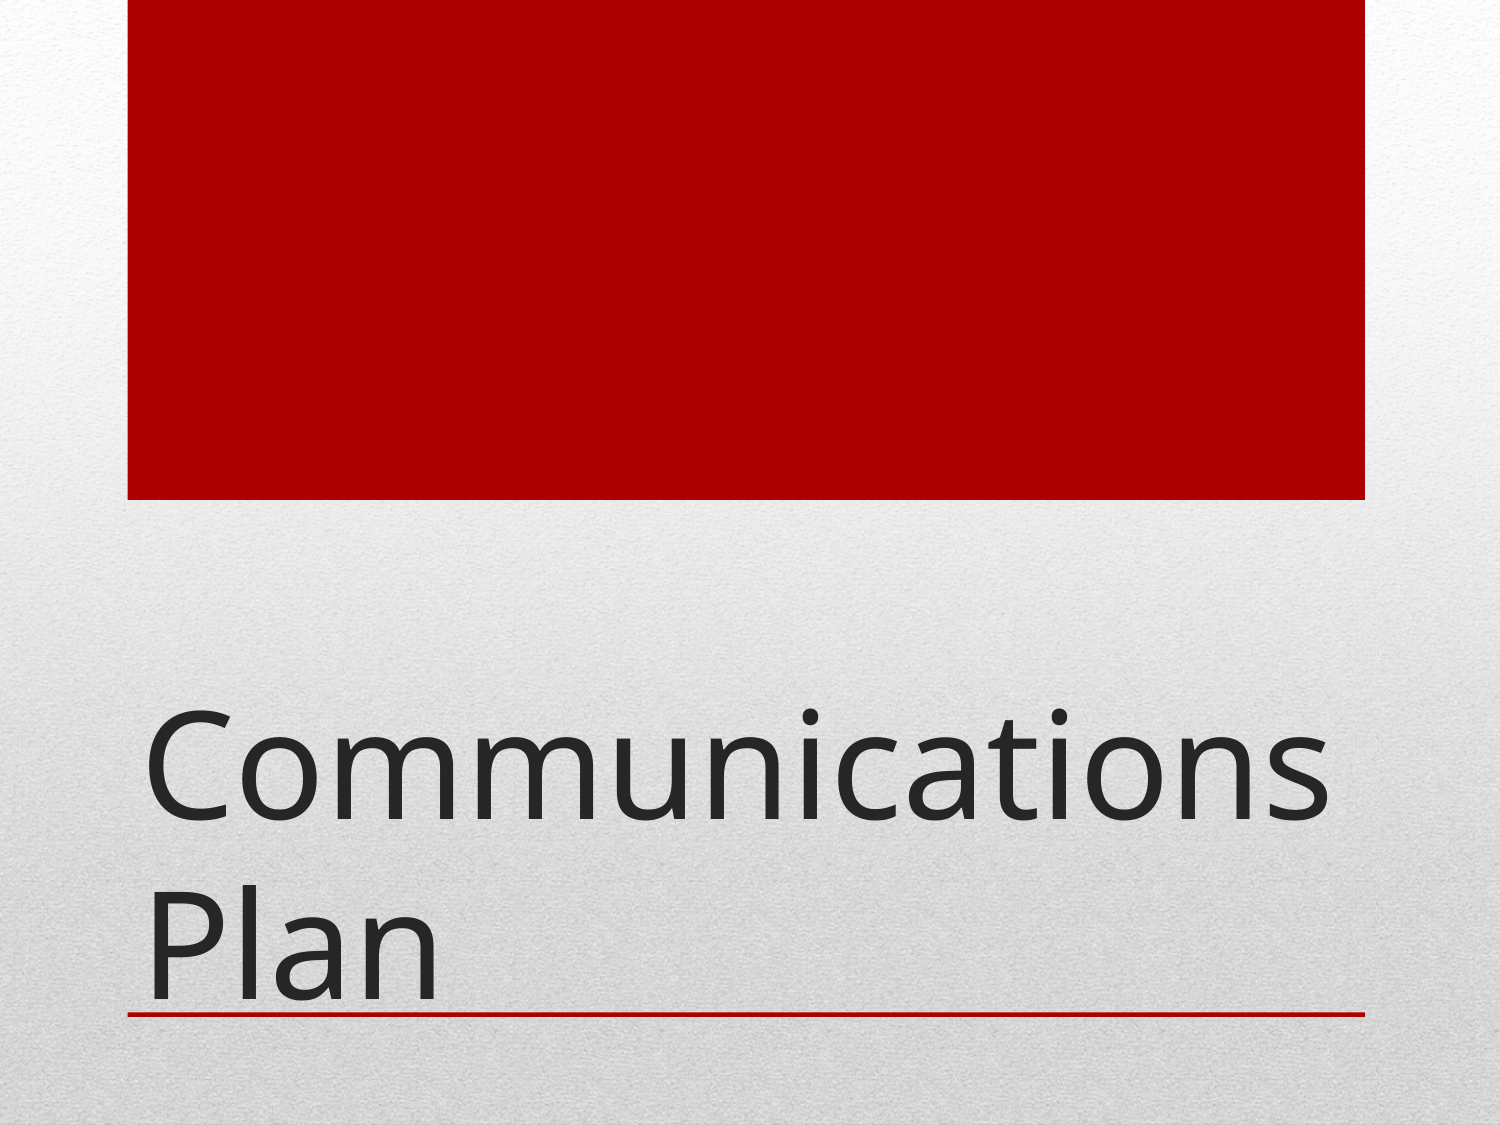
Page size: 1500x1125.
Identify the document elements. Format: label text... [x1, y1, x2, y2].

title Communications Plan [125, 787, 1363, 1038]
